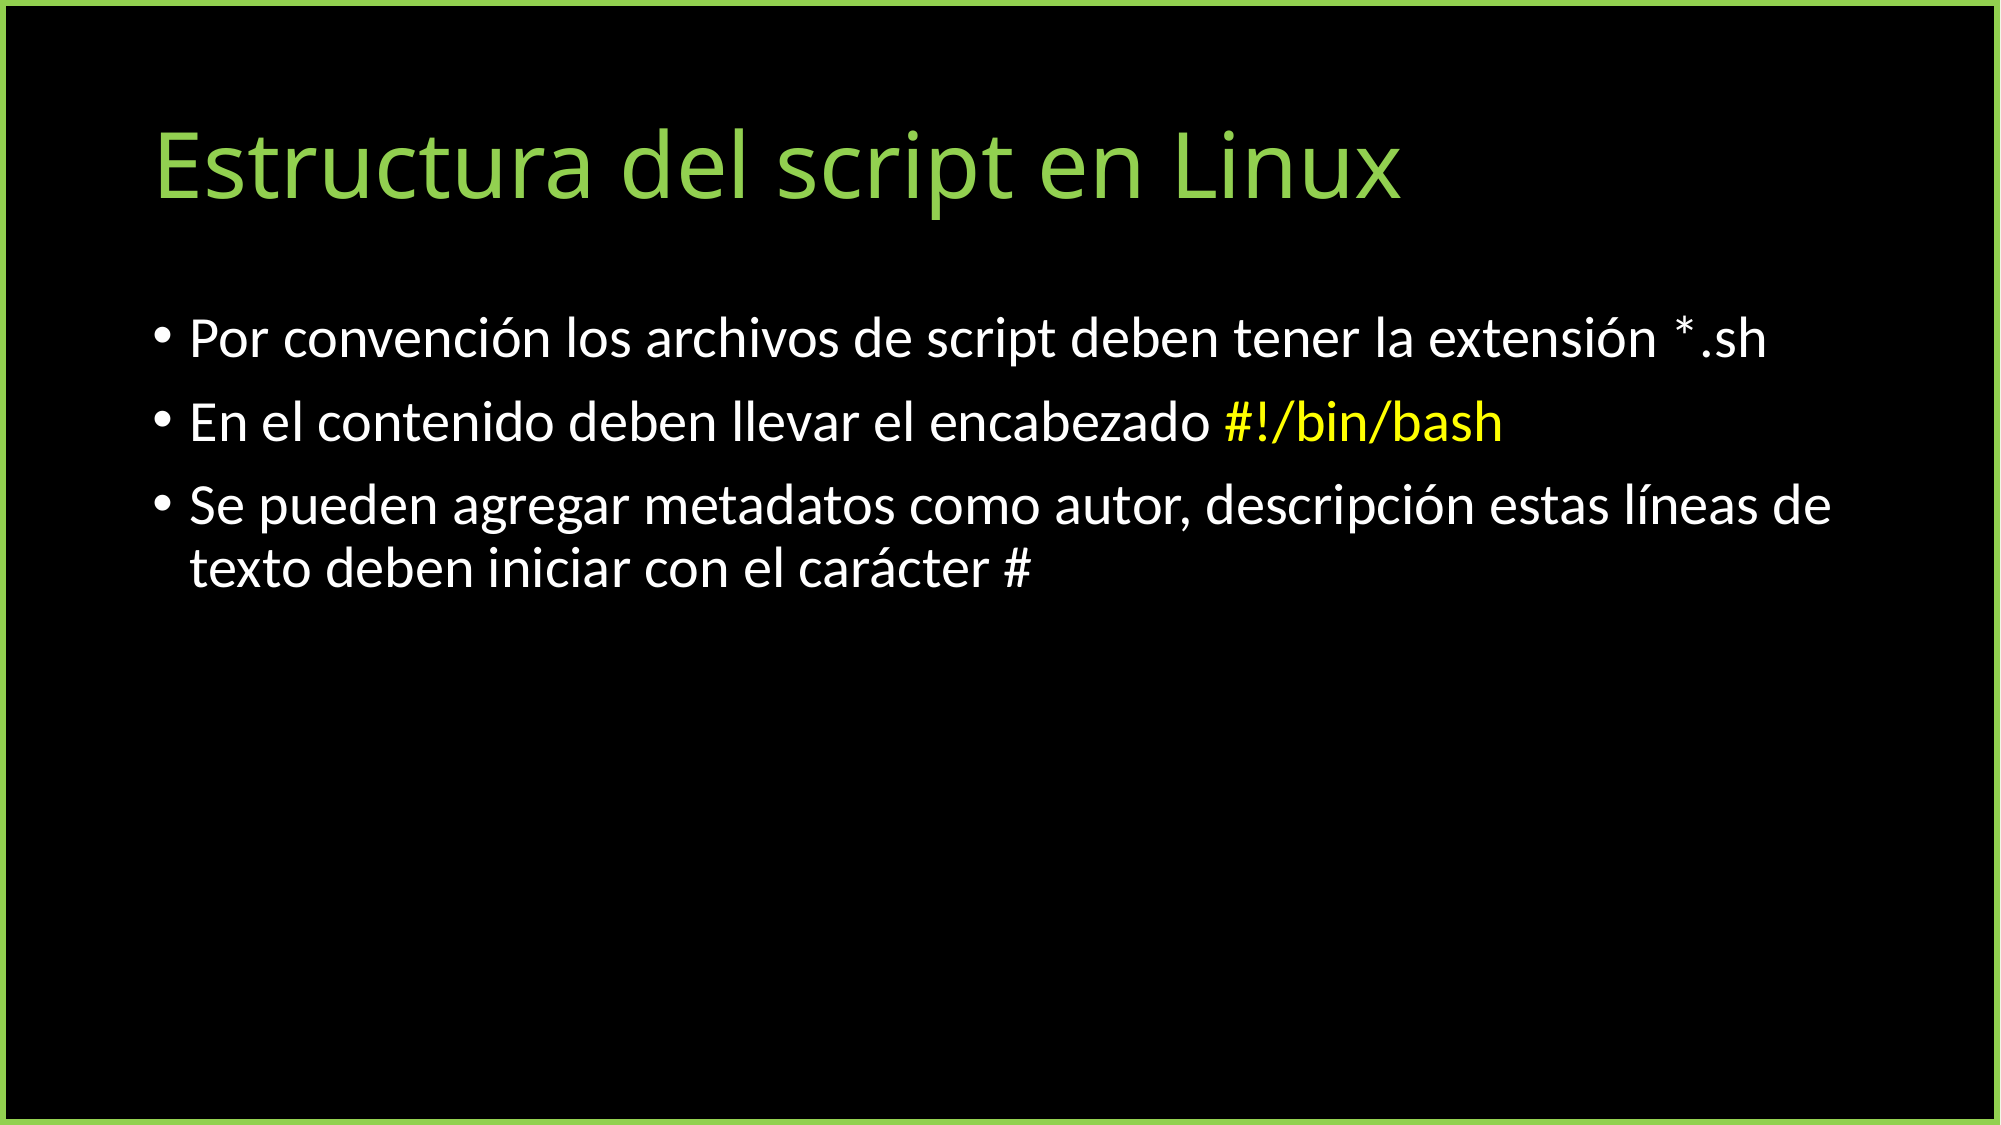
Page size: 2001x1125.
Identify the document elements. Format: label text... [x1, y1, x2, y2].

list Por convención los archivos de script deben tener la extensión *.sh En el contenido deben llevar el encabezado #!/bin/bash Se pueden agregar metadatos como autor, descripción estas líneas de texto deben iniciar con el carácter # [137, 299, 1863, 1014]
title Estructura del script en Linux [137, 59, 1863, 278]
